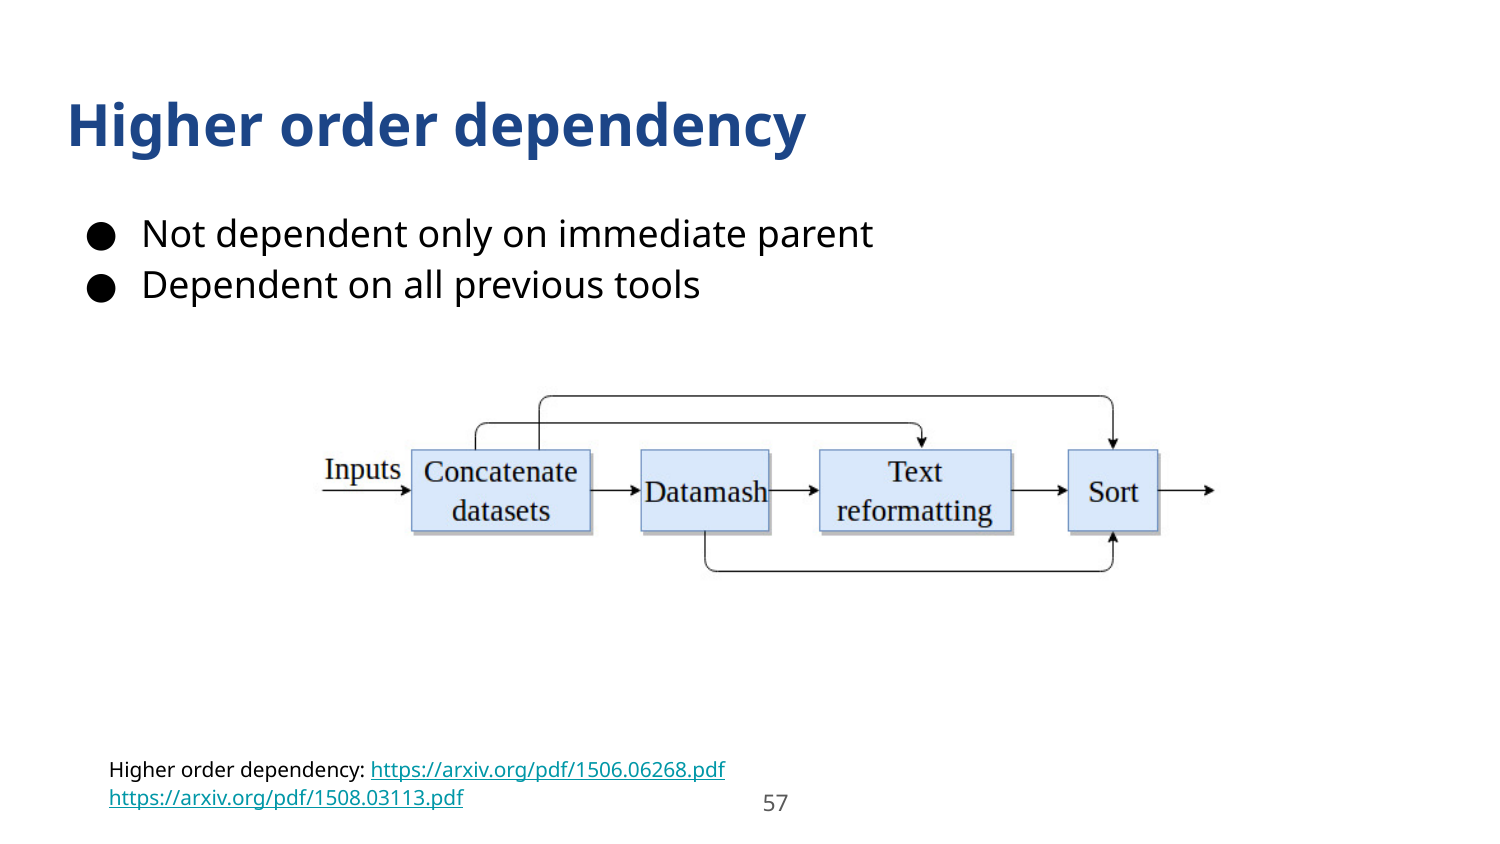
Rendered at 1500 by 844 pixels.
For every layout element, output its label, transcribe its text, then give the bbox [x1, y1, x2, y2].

text_box Higher order dependency: https://arxiv.org/pdf/1506.06268.pdf https://arxiv.org/pdf/1508.03113.pdf [93, 741, 750, 814]
picture [313, 386, 1226, 583]
title Higher order dependency [51, 72, 1449, 167]
slide_number ‹#› [714, 771, 805, 837]
list Not dependent only on immediate parent Dependent on all previous tools [51, 187, 1449, 749]
